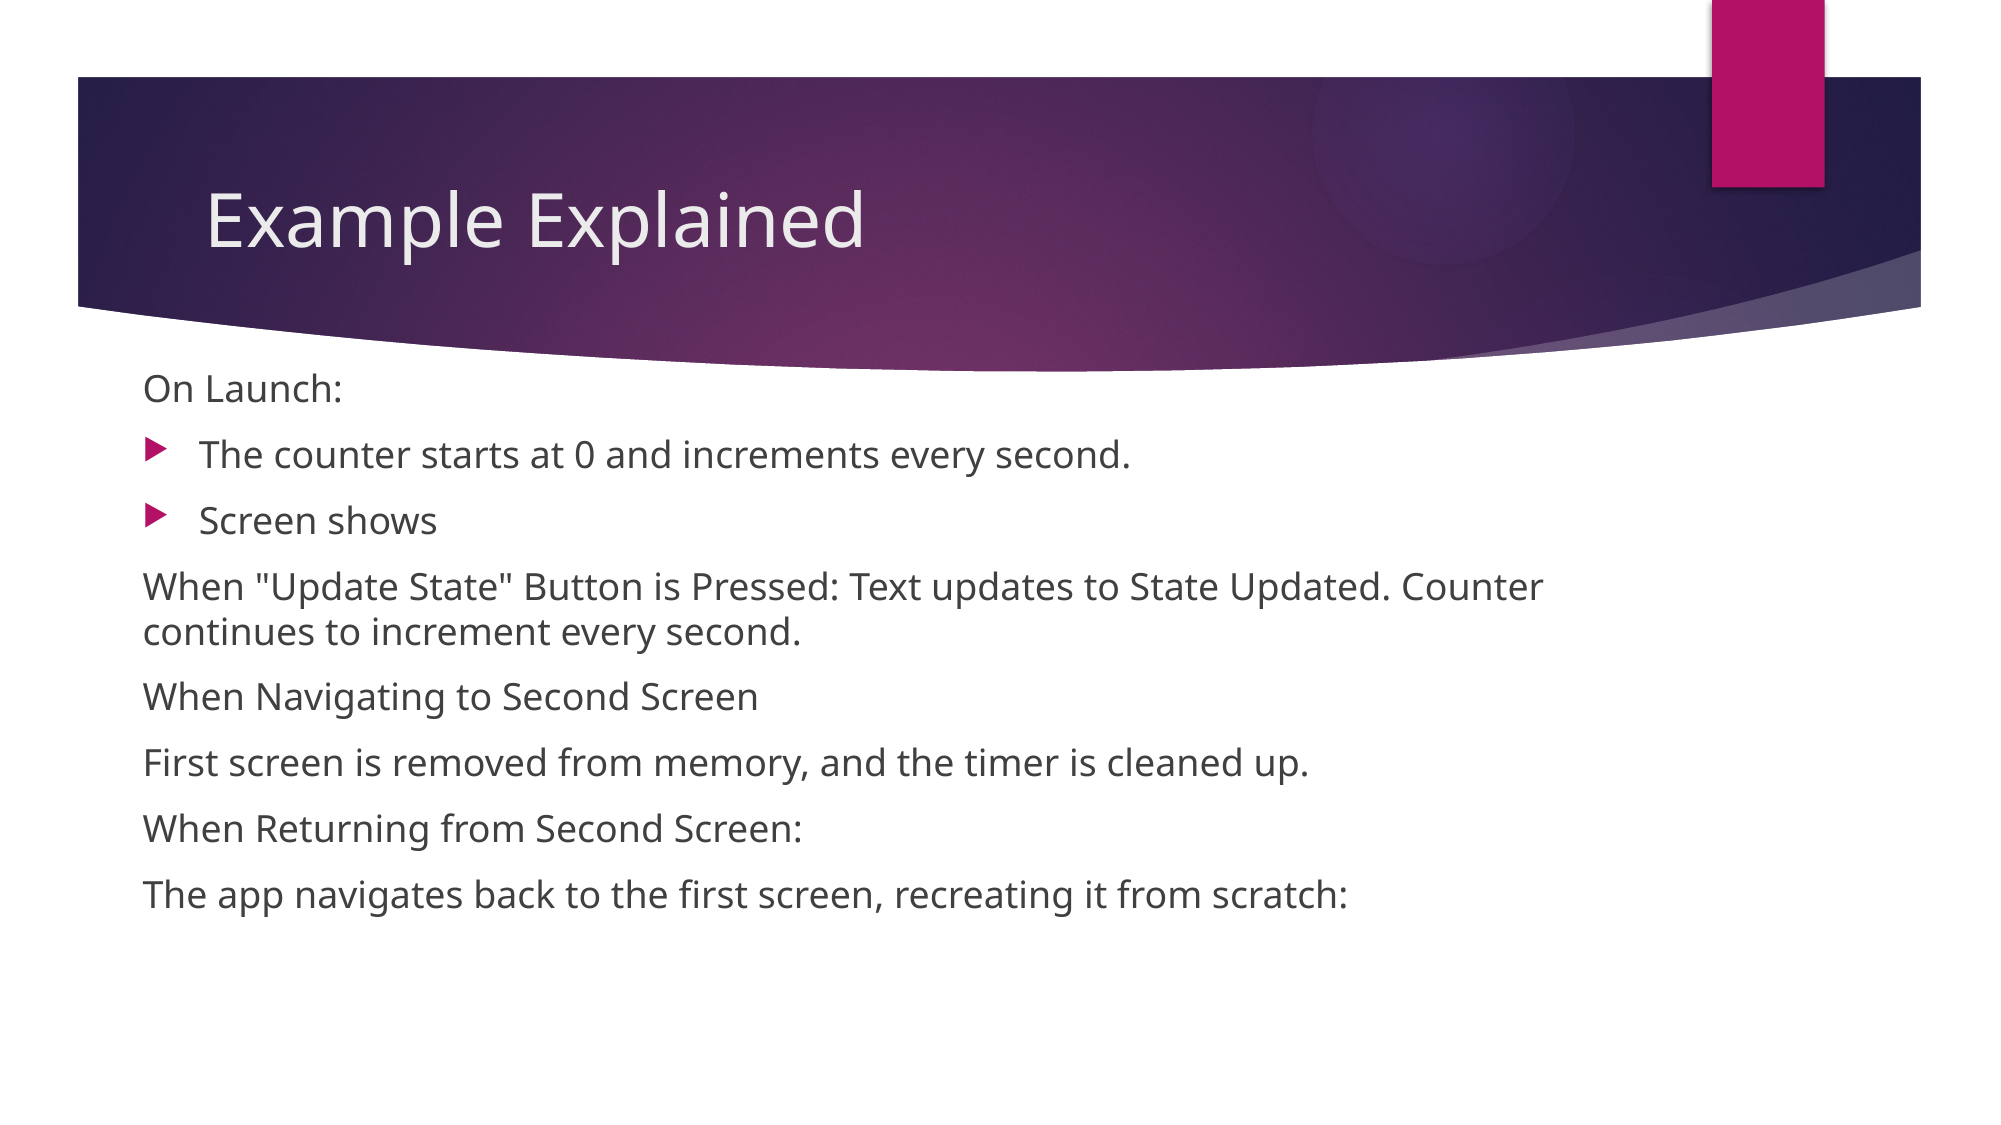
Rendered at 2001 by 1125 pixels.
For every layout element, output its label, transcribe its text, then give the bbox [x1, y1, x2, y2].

title Example Explained [189, 159, 1627, 276]
list On Launch: The counter starts at 0 and increments every second. Screen shows When "Update State" Button is Pressed: Text updates to State Updated. Counter continues to increment every second. When Navigating to Second Screen First screen is removed from memory, and the timer is cleaned up. When Returning from Second Screen: The app navigates back to the first screen, recreating it from scratch: [127, 357, 1638, 1080]
